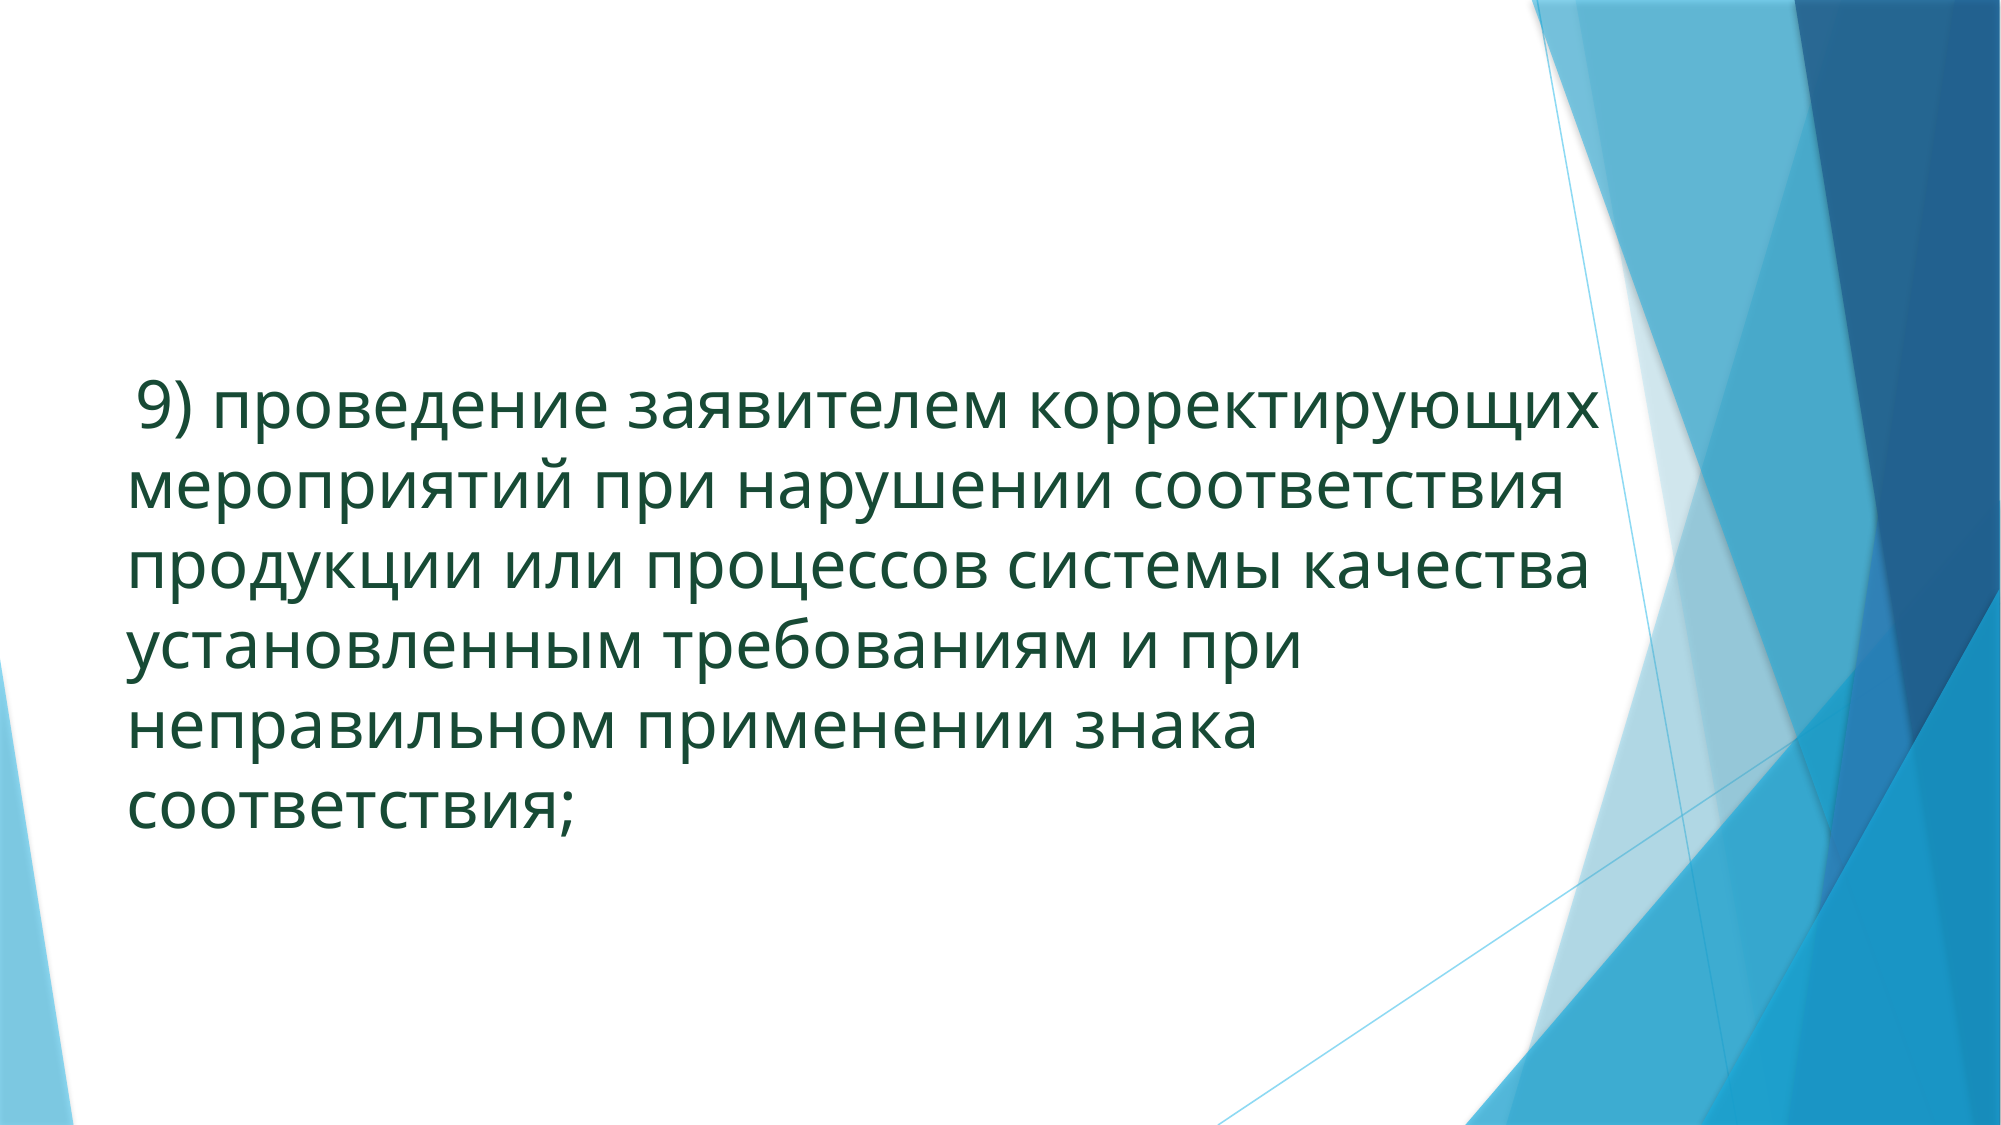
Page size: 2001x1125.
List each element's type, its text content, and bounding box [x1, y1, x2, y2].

list 9) проведение заявителем корректирующих мероприятий при нарушении соответствия продукции или процессов системы качества установленным требованиям и при неправильном применении знака соответствия; [111, 354, 1653, 992]
